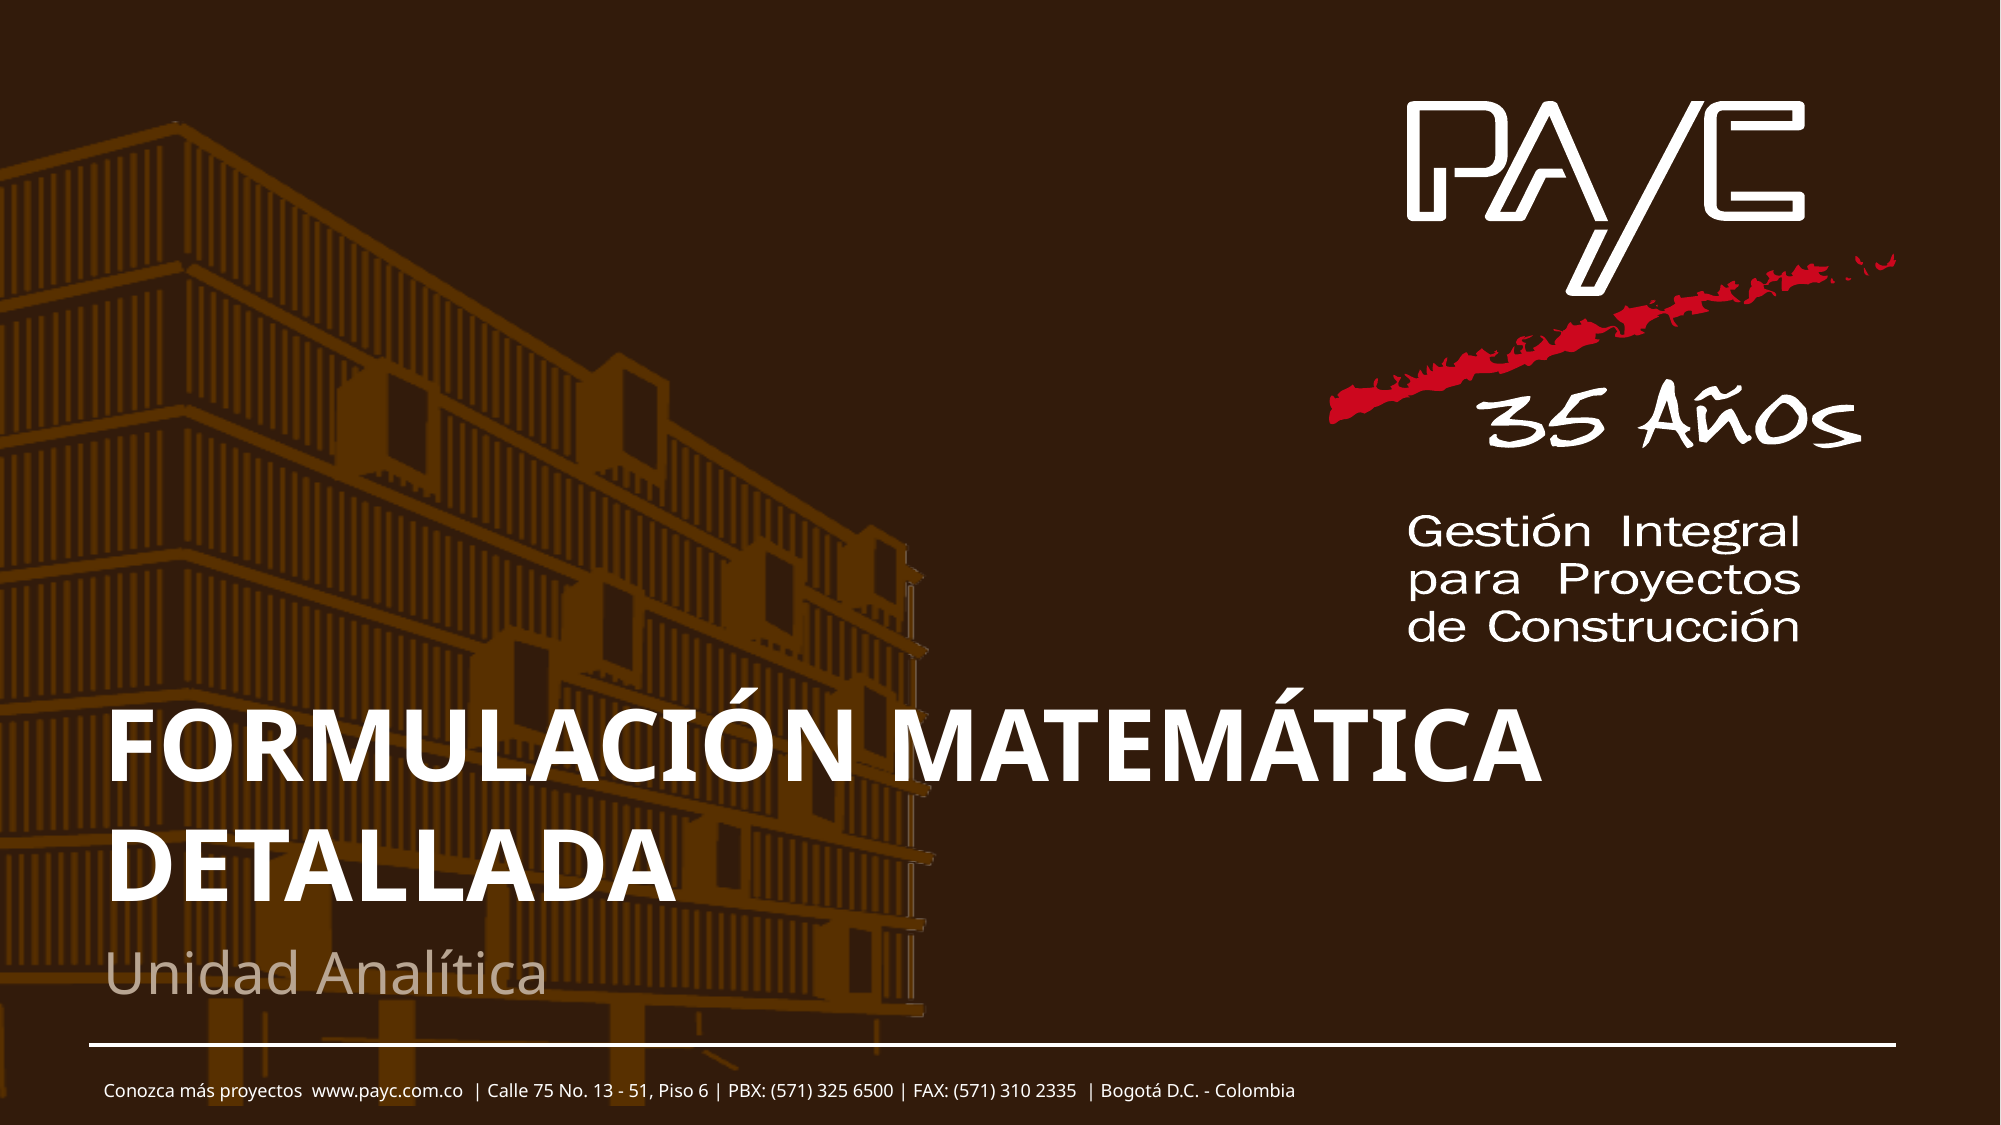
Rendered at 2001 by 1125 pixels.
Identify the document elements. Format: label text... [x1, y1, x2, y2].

picture [0, 113, 961, 1106]
subtitle Unidad Analítica [88, 928, 1897, 1030]
title FORMULACIÓN MATEMÁTICA DETALLADA [88, 741, 1897, 928]
